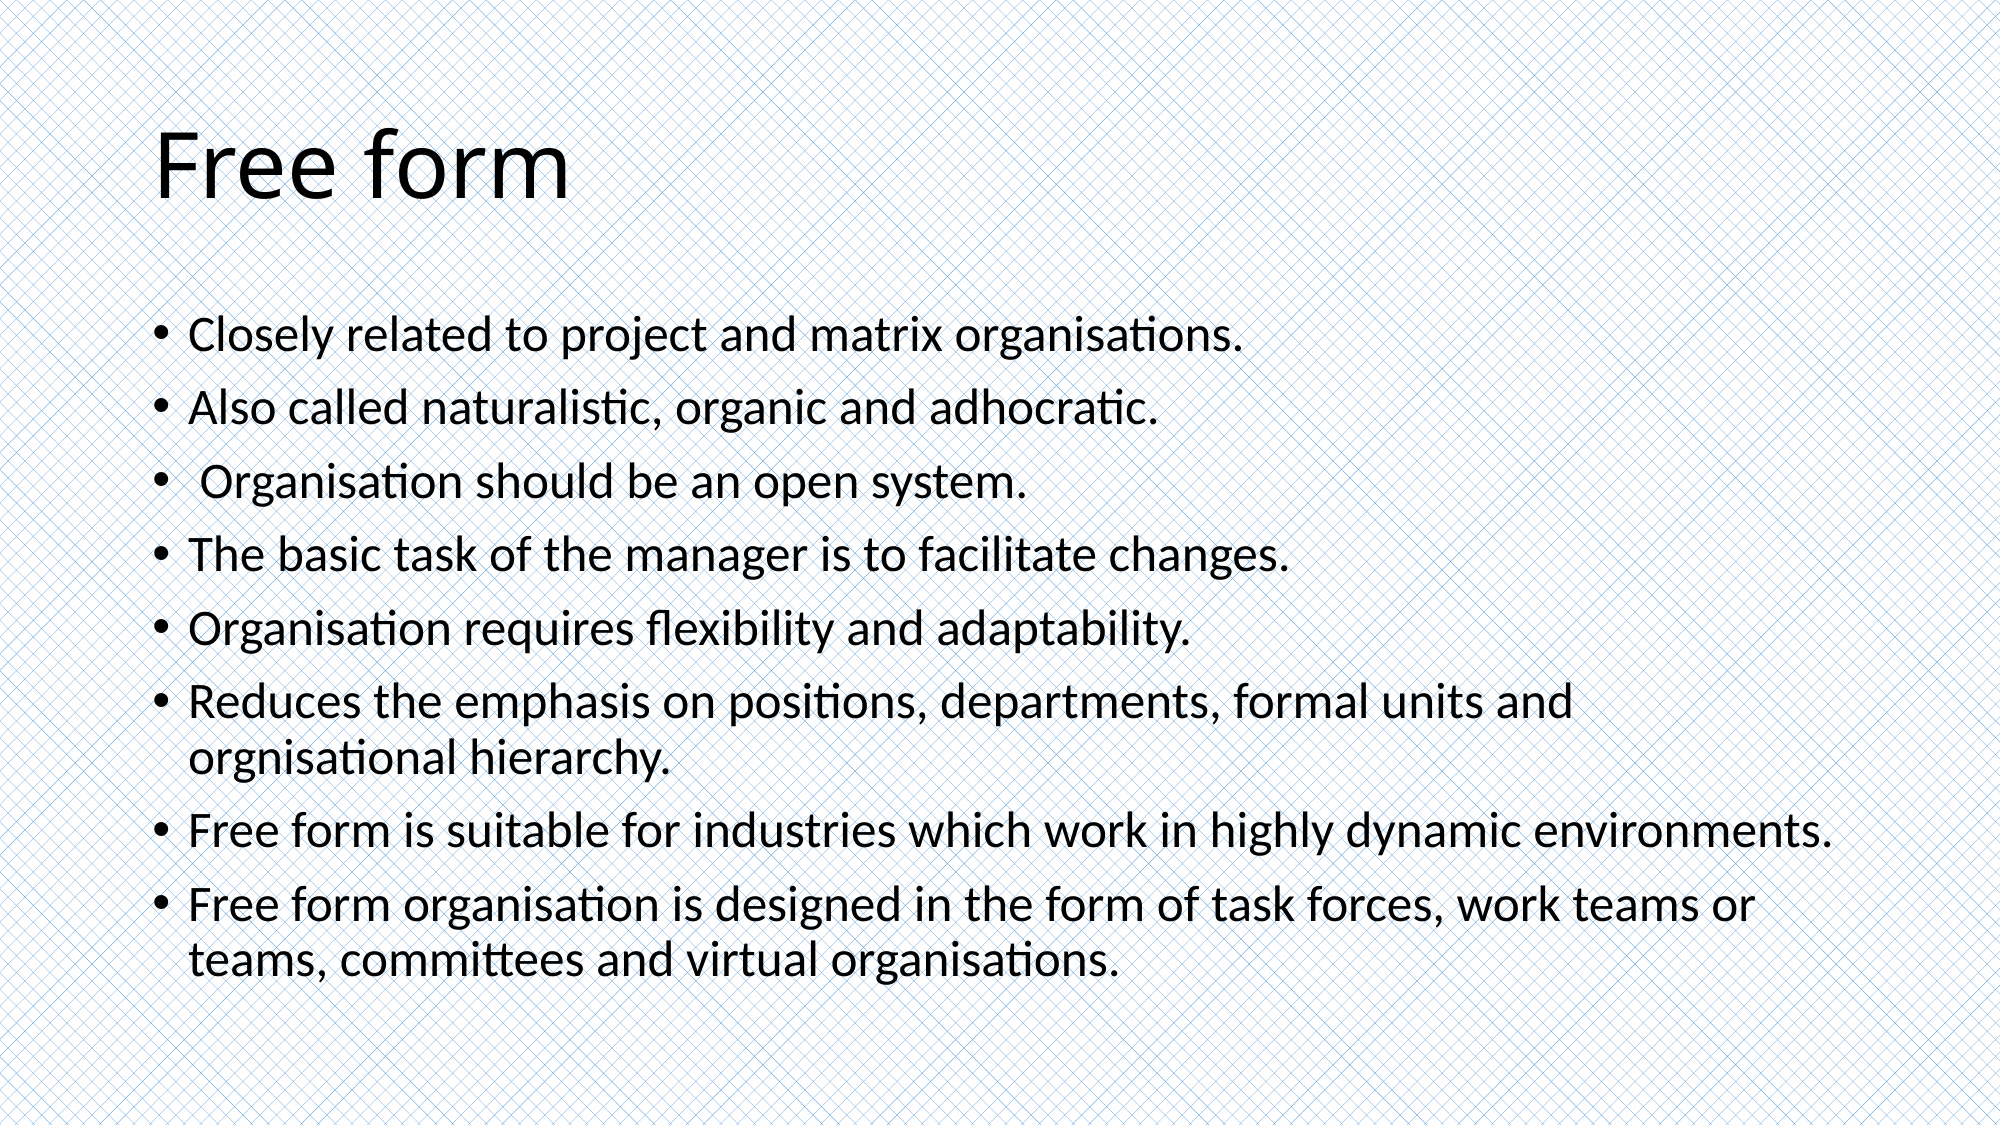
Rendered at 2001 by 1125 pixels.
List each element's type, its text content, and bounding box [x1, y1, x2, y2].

list Closely related to project and matrix organisations. Also called naturalistic, organic and adhocratic. Organisation should be an open system. The basic task of the manager is to facilitate changes. Organisation requires flexibility and adaptability. Reduces the emphasis on positions, departments, formal units and orgnisational hierarchy. Free form is suitable for industries which work in highly dynamic environments. Free form organisation is designed in the form of task forces, work teams or teams, committees and virtual organisations. [137, 299, 1863, 1014]
title Free form [137, 59, 1863, 278]
